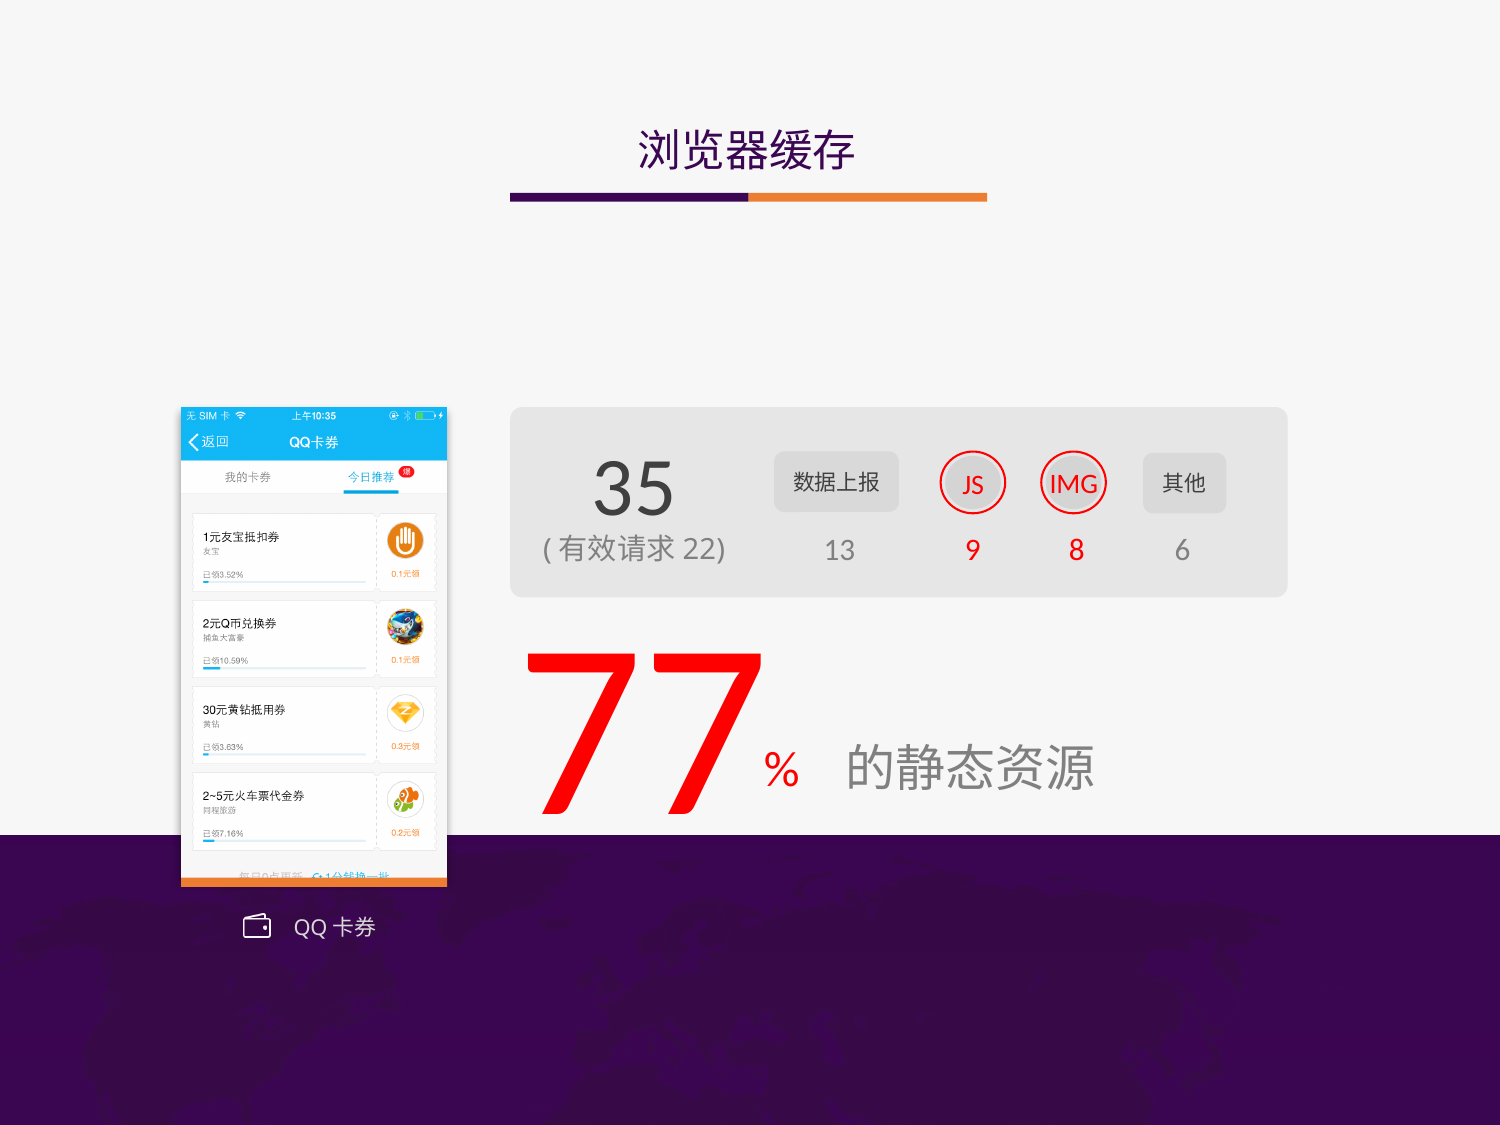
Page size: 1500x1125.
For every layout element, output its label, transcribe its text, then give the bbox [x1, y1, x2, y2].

text_box (有效请求22) [500, 522, 768, 573]
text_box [434, 115, 1060, 202]
text_box [953, 508, 993, 515]
text_box 35 [576, 424, 692, 522]
text_box [1052, 450, 1095, 458]
text_box JS [947, 458, 1027, 508]
text_box 8 [1054, 521, 1122, 575]
text_box [1052, 507, 1095, 515]
text_box 数据上报 [773, 450, 900, 514]
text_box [501, 557, 1105, 875]
text_box 9 [950, 521, 1018, 557]
text_box 其他 [1142, 451, 1228, 515]
text_box [509, 405, 1289, 599]
picture [294, 440, 301, 447]
text_box IMG [1034, 458, 1122, 507]
picture [416, 412, 422, 419]
picture [0, 461, 1500, 1125]
text_box [951, 450, 995, 458]
text_box 13 [808, 521, 910, 557]
text_box [939, 462, 947, 503]
picture [304, 439, 309, 447]
text_box 6 [1159, 521, 1261, 575]
